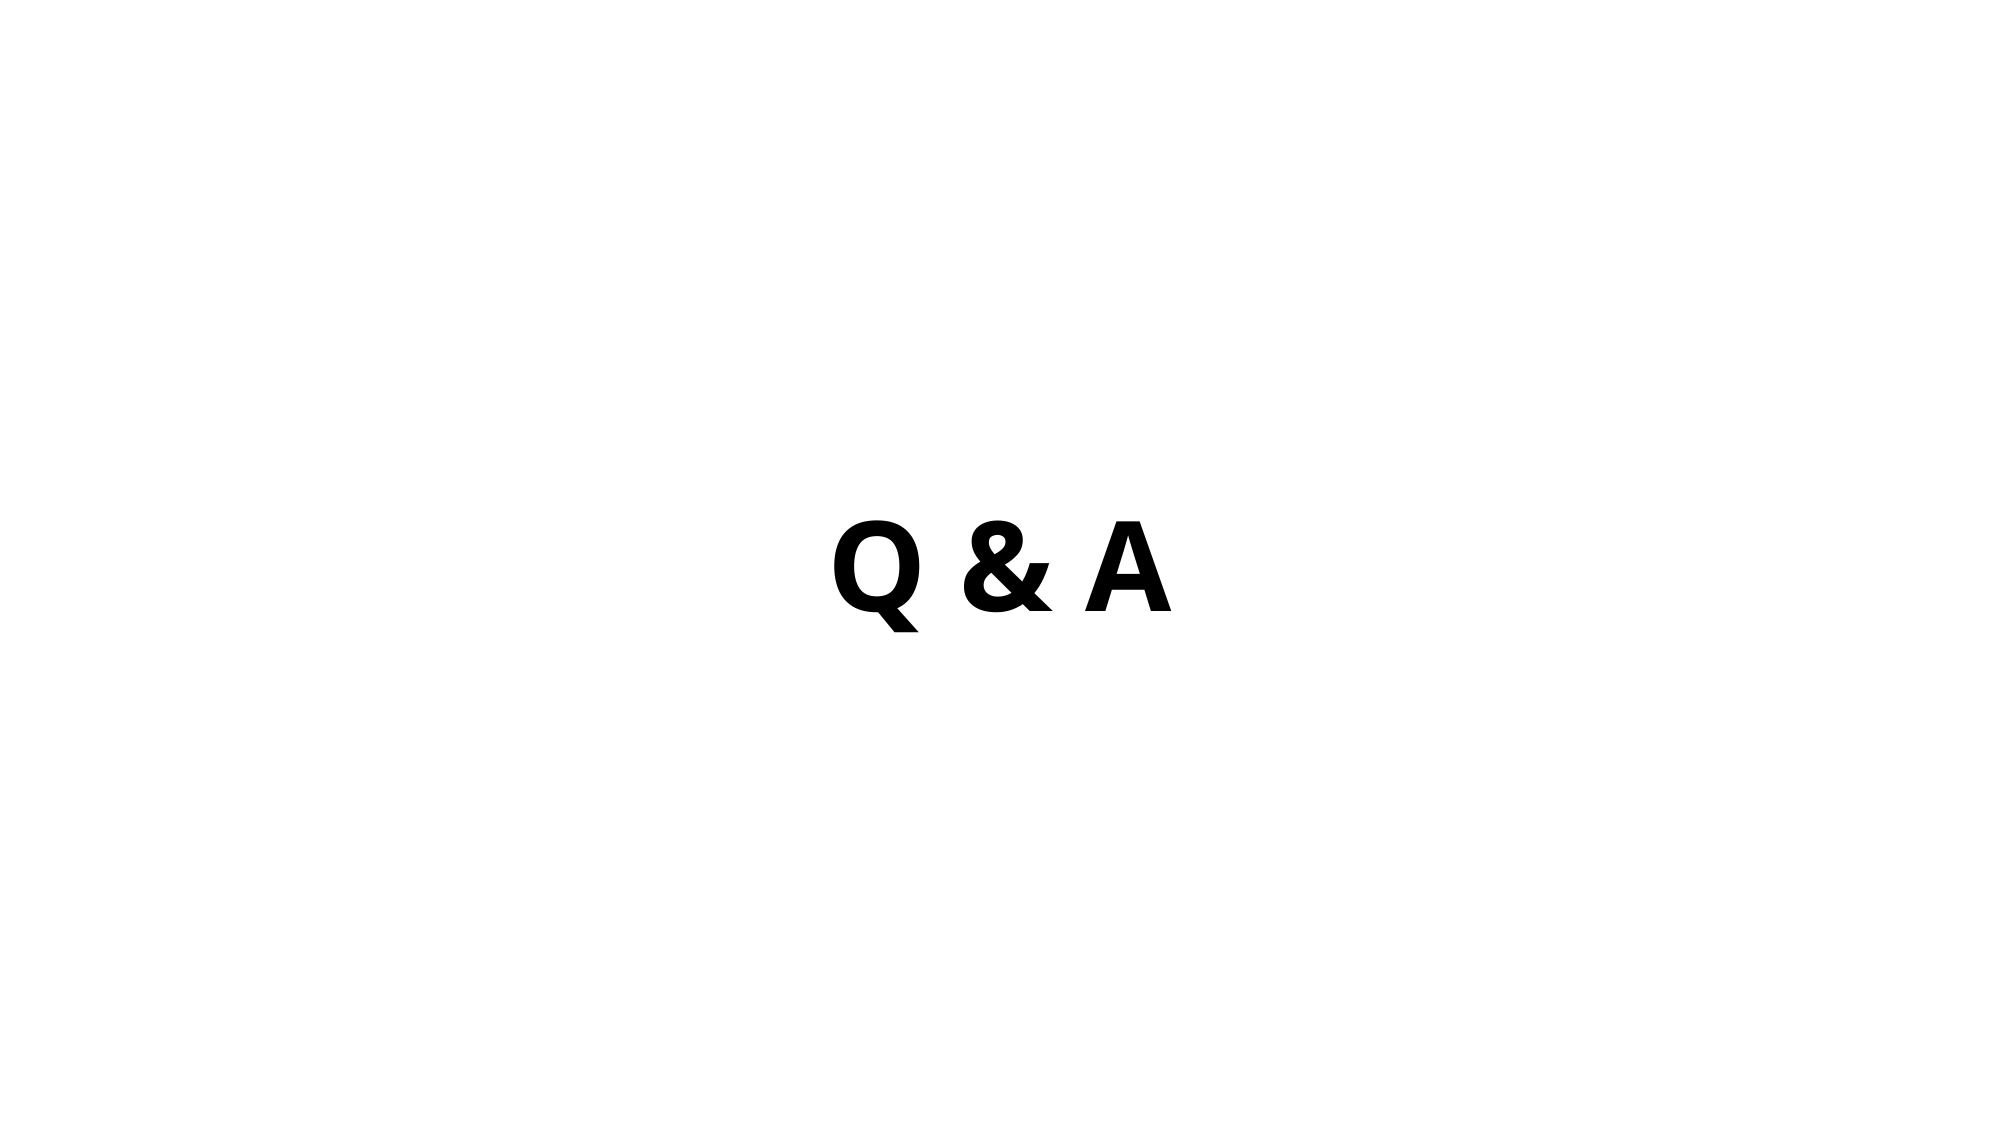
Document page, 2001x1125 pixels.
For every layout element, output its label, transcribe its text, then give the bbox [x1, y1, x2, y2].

text_box Q & A [812, 479, 1188, 644]
